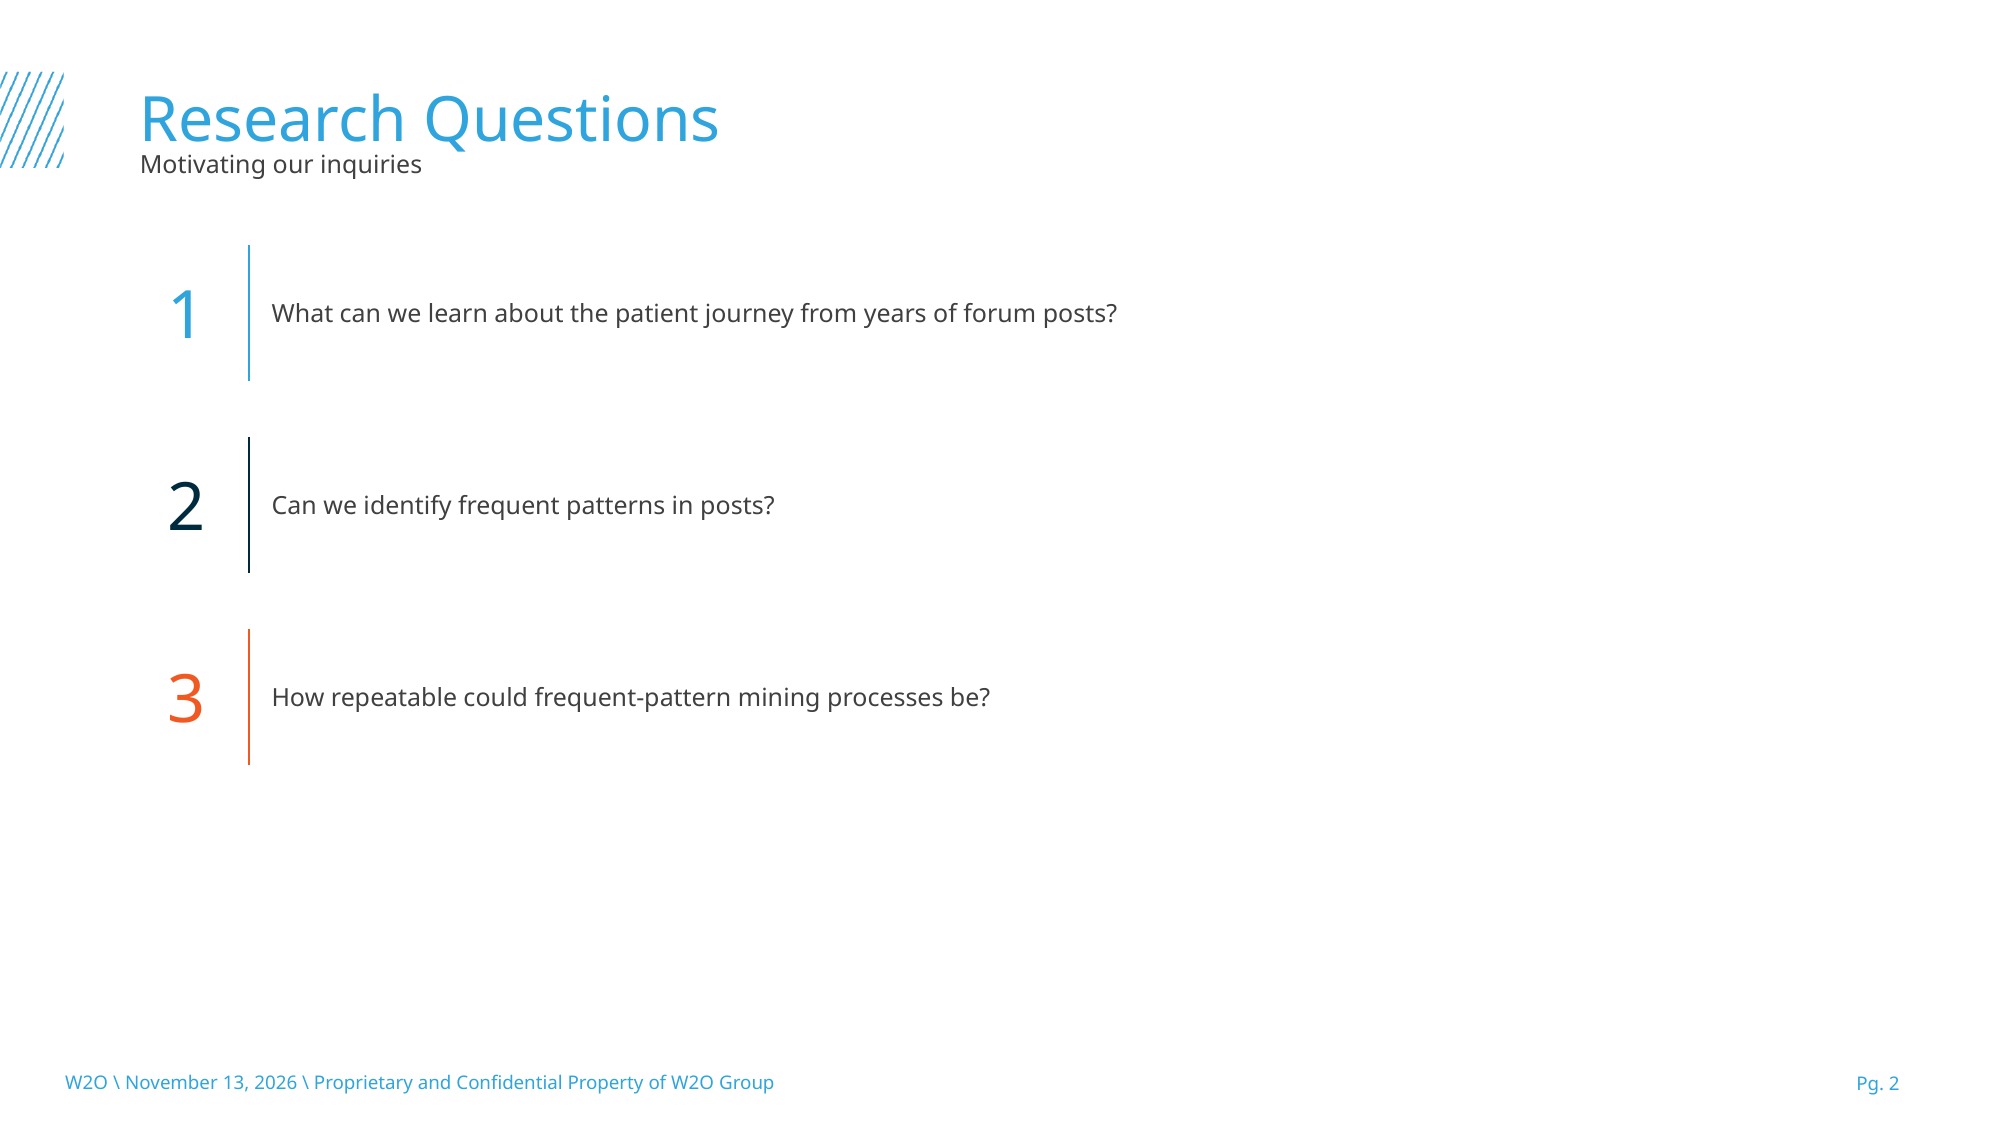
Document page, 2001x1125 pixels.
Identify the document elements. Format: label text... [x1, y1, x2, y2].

list Motivating our inquiries [125, 155, 1857, 188]
title Research Questions [125, 61, 1857, 155]
picture [0, 68, 67, 169]
table_header 3 [125, 629, 248, 765]
table_header How repeatable could frequent-pattern mining processes be? [250, 629, 1856, 765]
table_header Can we identify frequent patterns in posts? [250, 437, 1856, 573]
table_header What can we learn about the patient journey from years of forum posts? [250, 245, 1856, 381]
table_header 1 [125, 245, 248, 381]
table_header 2 [125, 437, 248, 573]
